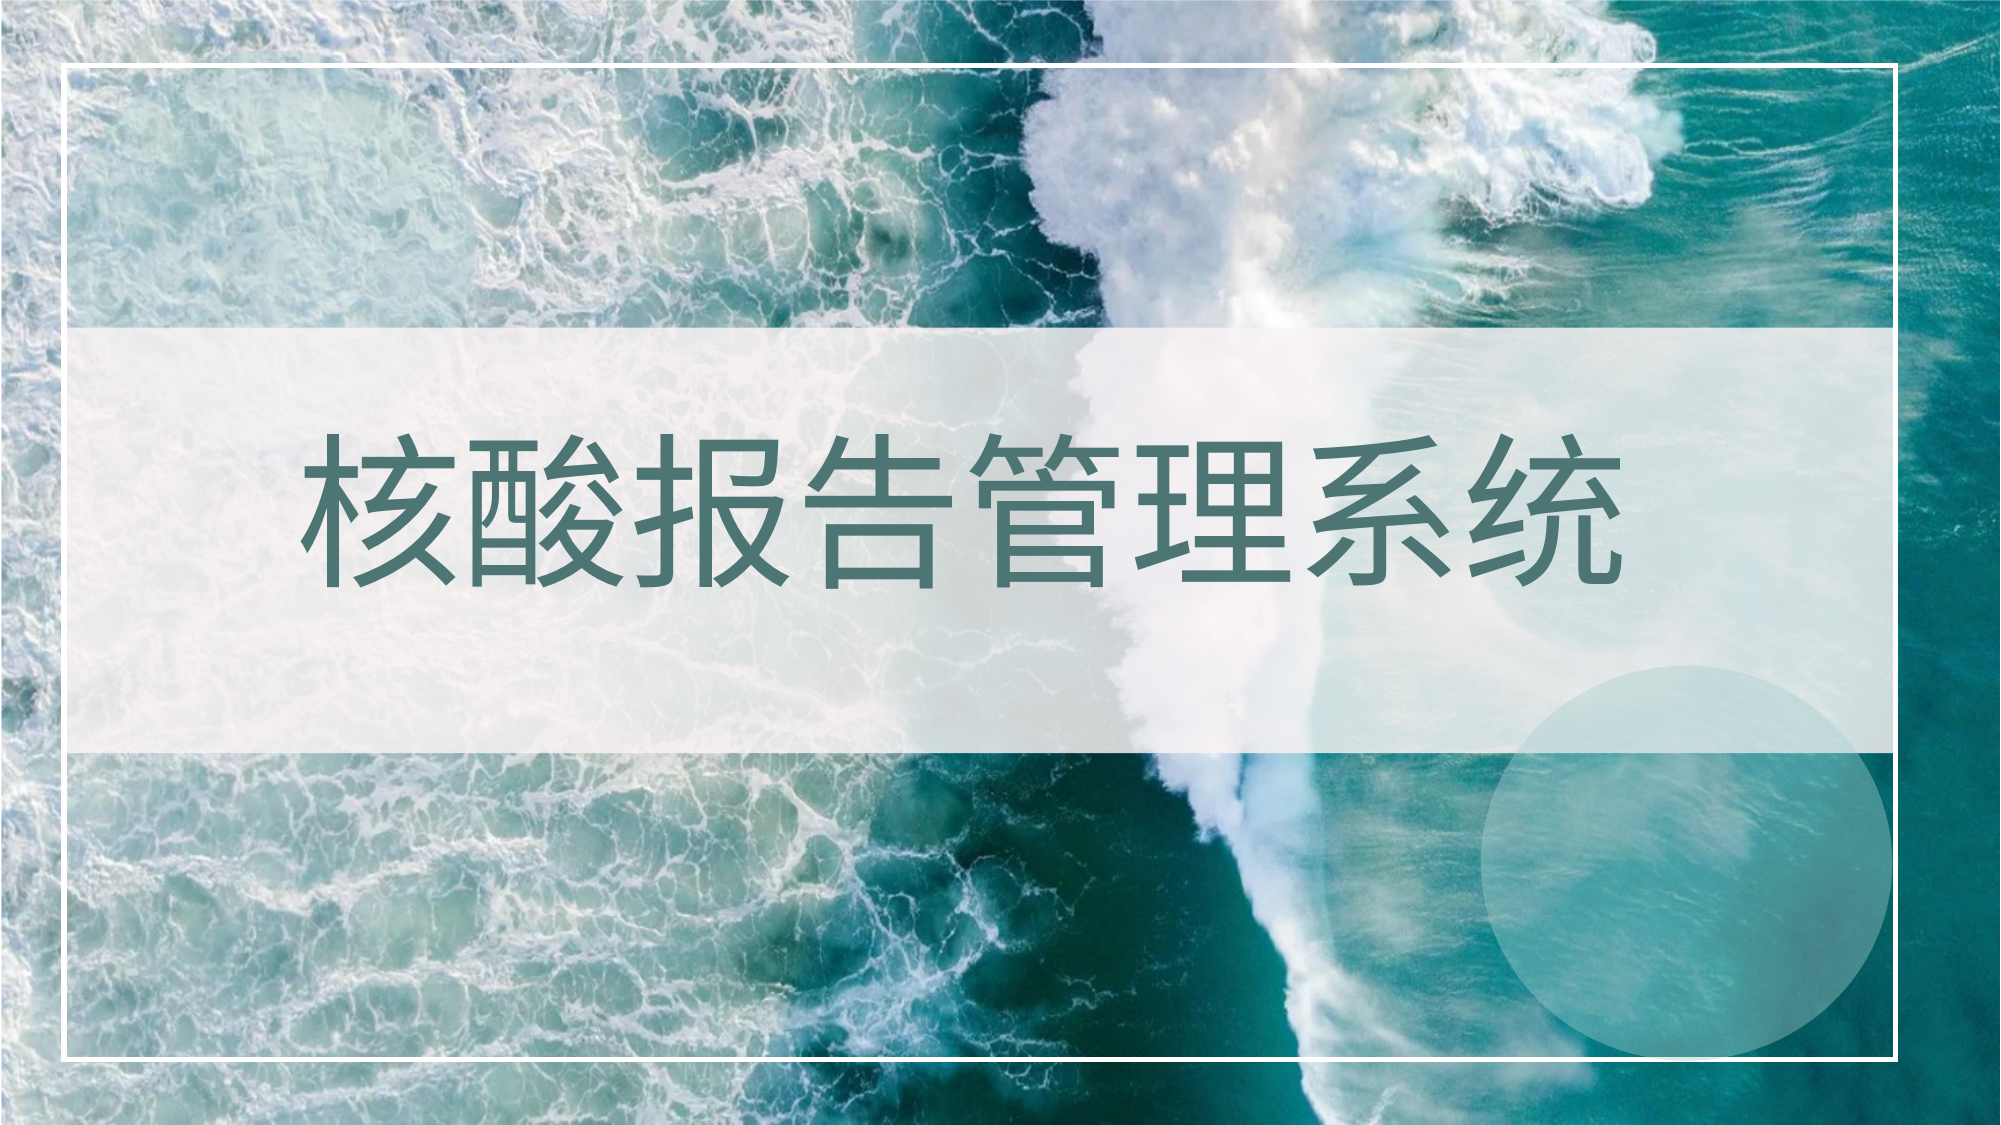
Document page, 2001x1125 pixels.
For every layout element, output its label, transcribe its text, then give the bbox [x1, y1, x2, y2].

text_box [189, 49, 351, 65]
text_box [1563, 65, 1896, 1060]
picture [3, 0, 2000, 1125]
text_box 核酸报告管理系统 [166, 400, 437, 615]
text_box 核酸报告管理系统 [1563, 400, 1746, 615]
text_box [63, 65, 437, 1060]
text_box [1563, 664, 1894, 1062]
